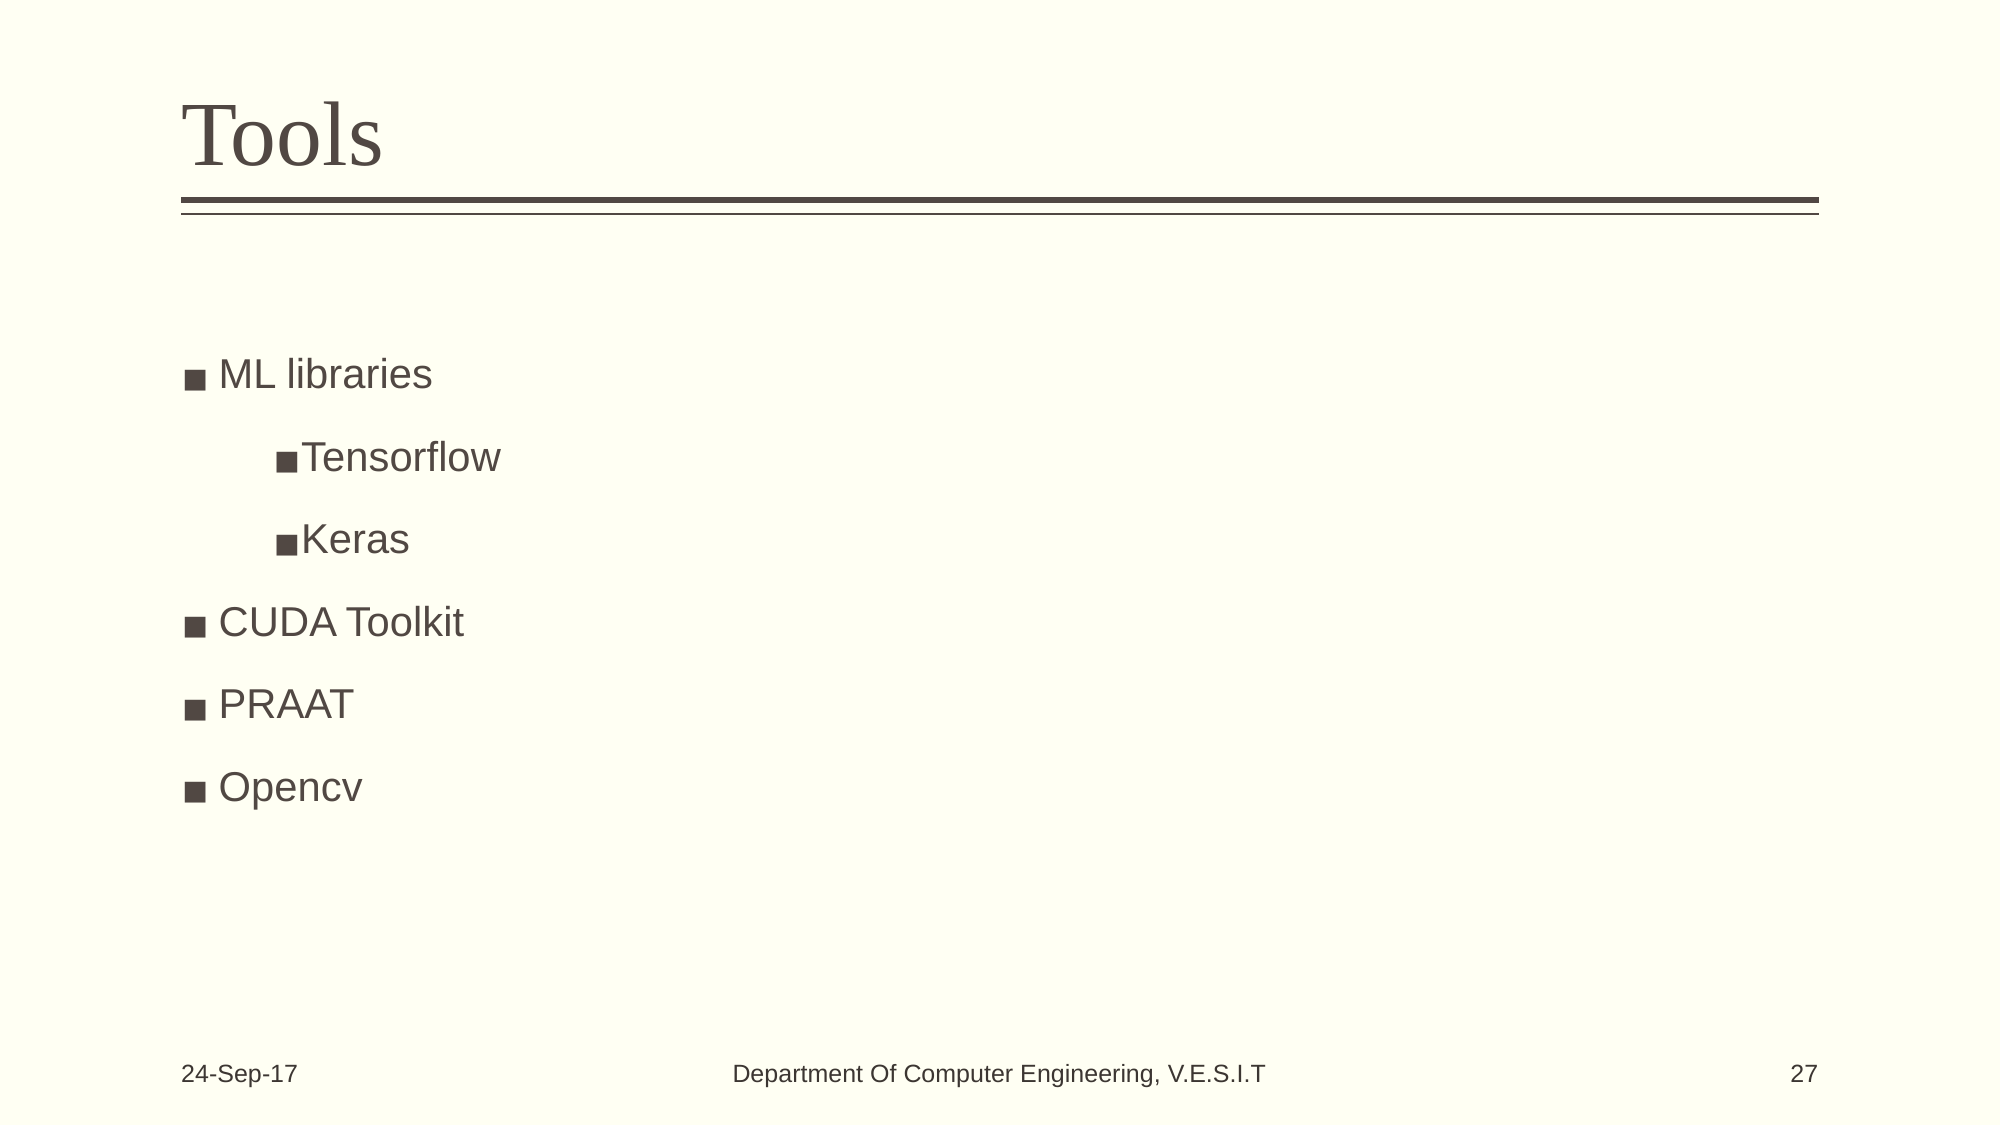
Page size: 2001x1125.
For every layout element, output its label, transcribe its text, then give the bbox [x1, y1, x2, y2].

slide_number 24-Sep-17 [181, 1042, 482, 1103]
slide_number 27 [1518, 1042, 1819, 1103]
footer Department Of Computer Engineering, V.E.S.I.T [482, 1042, 1518, 1103]
list ML libraries Tensorflow Keras CUDA Toolkit PRAAT Opencv [181, 262, 1819, 1013]
title Tools [181, 12, 1819, 193]
